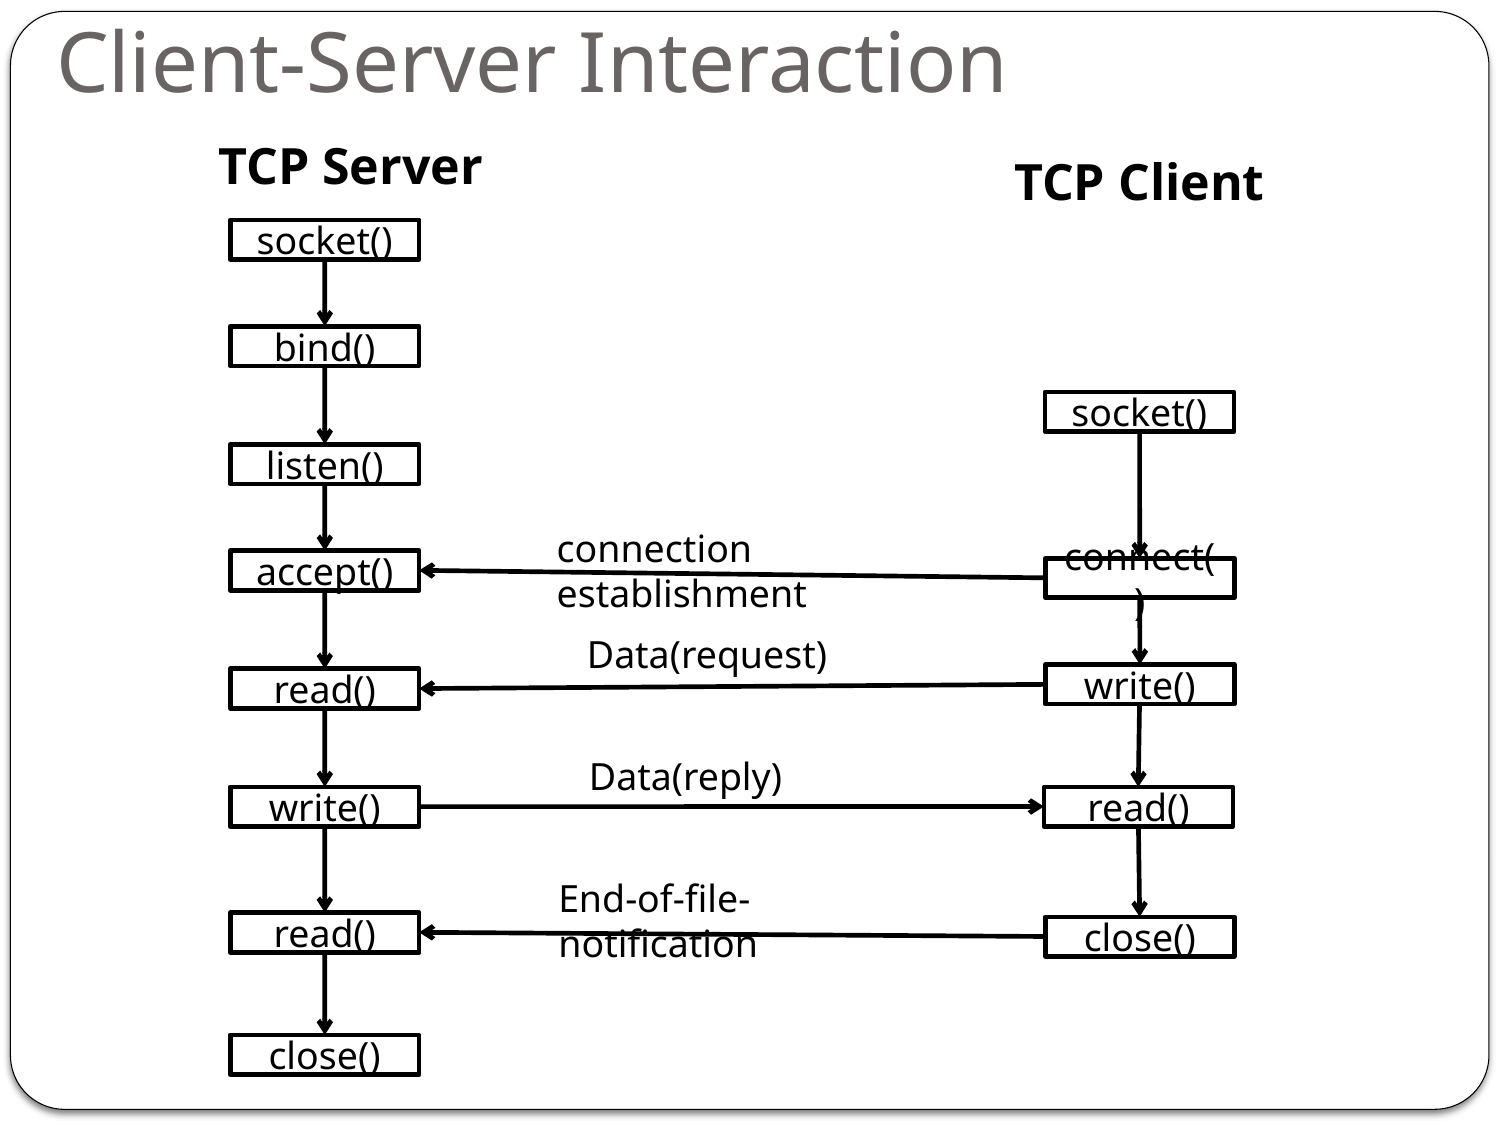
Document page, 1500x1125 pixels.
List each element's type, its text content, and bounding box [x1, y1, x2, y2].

text_box Data(request) [572, 623, 970, 684]
text_box [317, 708, 333, 787]
text_box write() [1043, 662, 1236, 706]
text_box connection establishment [541, 517, 939, 623]
text_box [317, 365, 333, 445]
text_box read() [228, 911, 421, 954]
text_box socket() [1043, 390, 1236, 434]
text_box close() [1043, 915, 1236, 959]
text_box write() [228, 785, 421, 829]
text_box [317, 826, 333, 913]
text_box listen() [228, 442, 421, 486]
text_box [317, 259, 333, 327]
text_box [317, 952, 333, 1035]
text_box Client-Server Interaction [41, 0, 1392, 117]
text_box bind() [228, 324, 421, 368]
text_box [1132, 826, 1147, 917]
text_box TCP Client [996, 159, 1283, 203]
text_box [1132, 597, 1148, 665]
text_box [419, 563, 541, 578]
text_box socket() [228, 218, 421, 262]
text_box close() [228, 1033, 421, 1077]
text_box Data(reply) [574, 745, 972, 806]
text_box [1132, 431, 1147, 559]
text_box End-of-file-notification [543, 867, 941, 973]
text_box TCP Server [157, 143, 544, 186]
text_box read() [1042, 785, 1235, 829]
text_box [939, 575, 1046, 579]
text_box [1131, 704, 1146, 787]
text_box [317, 590, 333, 669]
text_box connect() [1043, 556, 1236, 600]
text_box [419, 799, 1044, 814]
text_box [419, 681, 1046, 696]
text_box accept() [228, 549, 421, 592]
text_box [419, 925, 543, 940]
text_box read() [228, 667, 421, 710]
text_box [317, 484, 333, 551]
